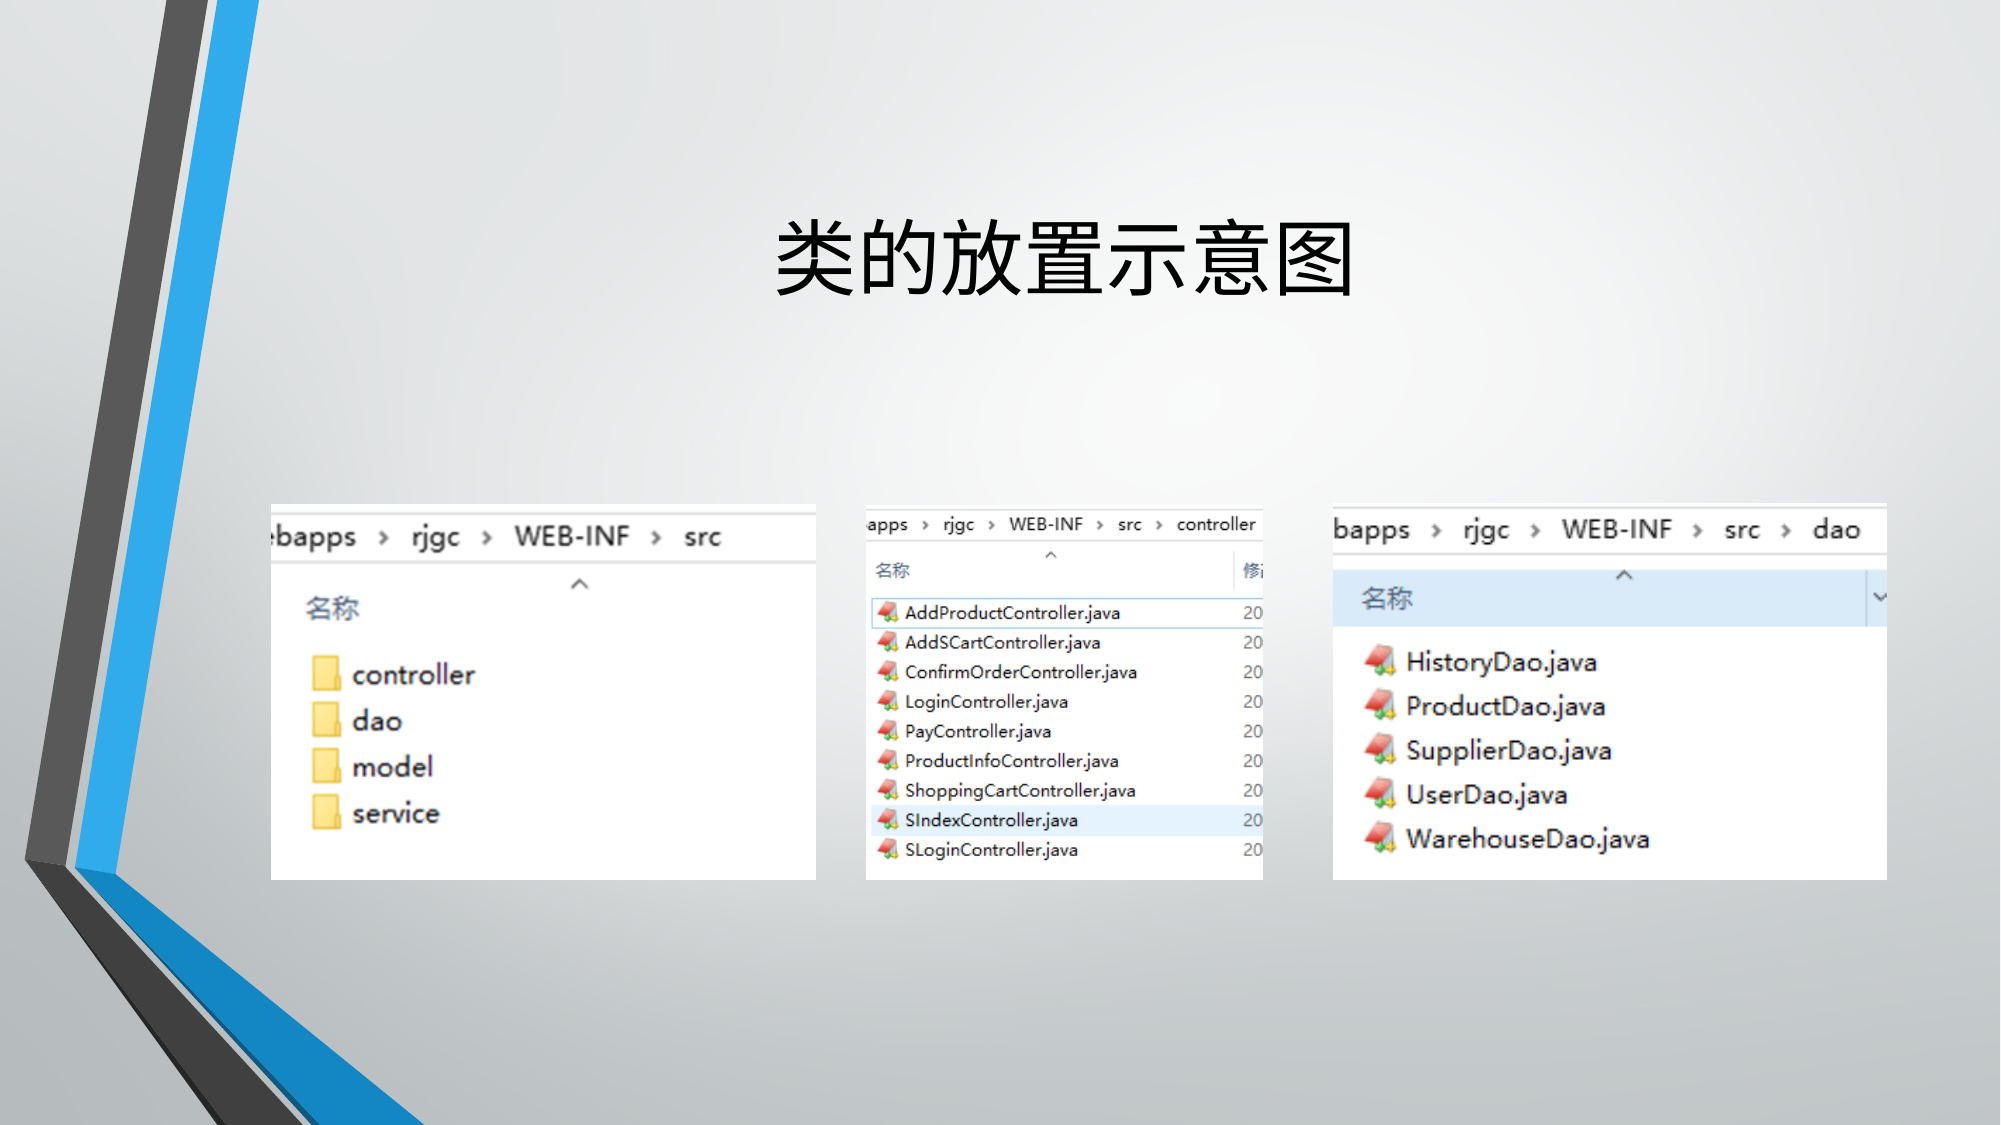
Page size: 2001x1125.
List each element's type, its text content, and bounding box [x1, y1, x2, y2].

picture [1332, 502, 1888, 881]
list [271, 504, 816, 881]
picture [865, 505, 1263, 881]
title 类的放置示意图 [243, 112, 1887, 400]
